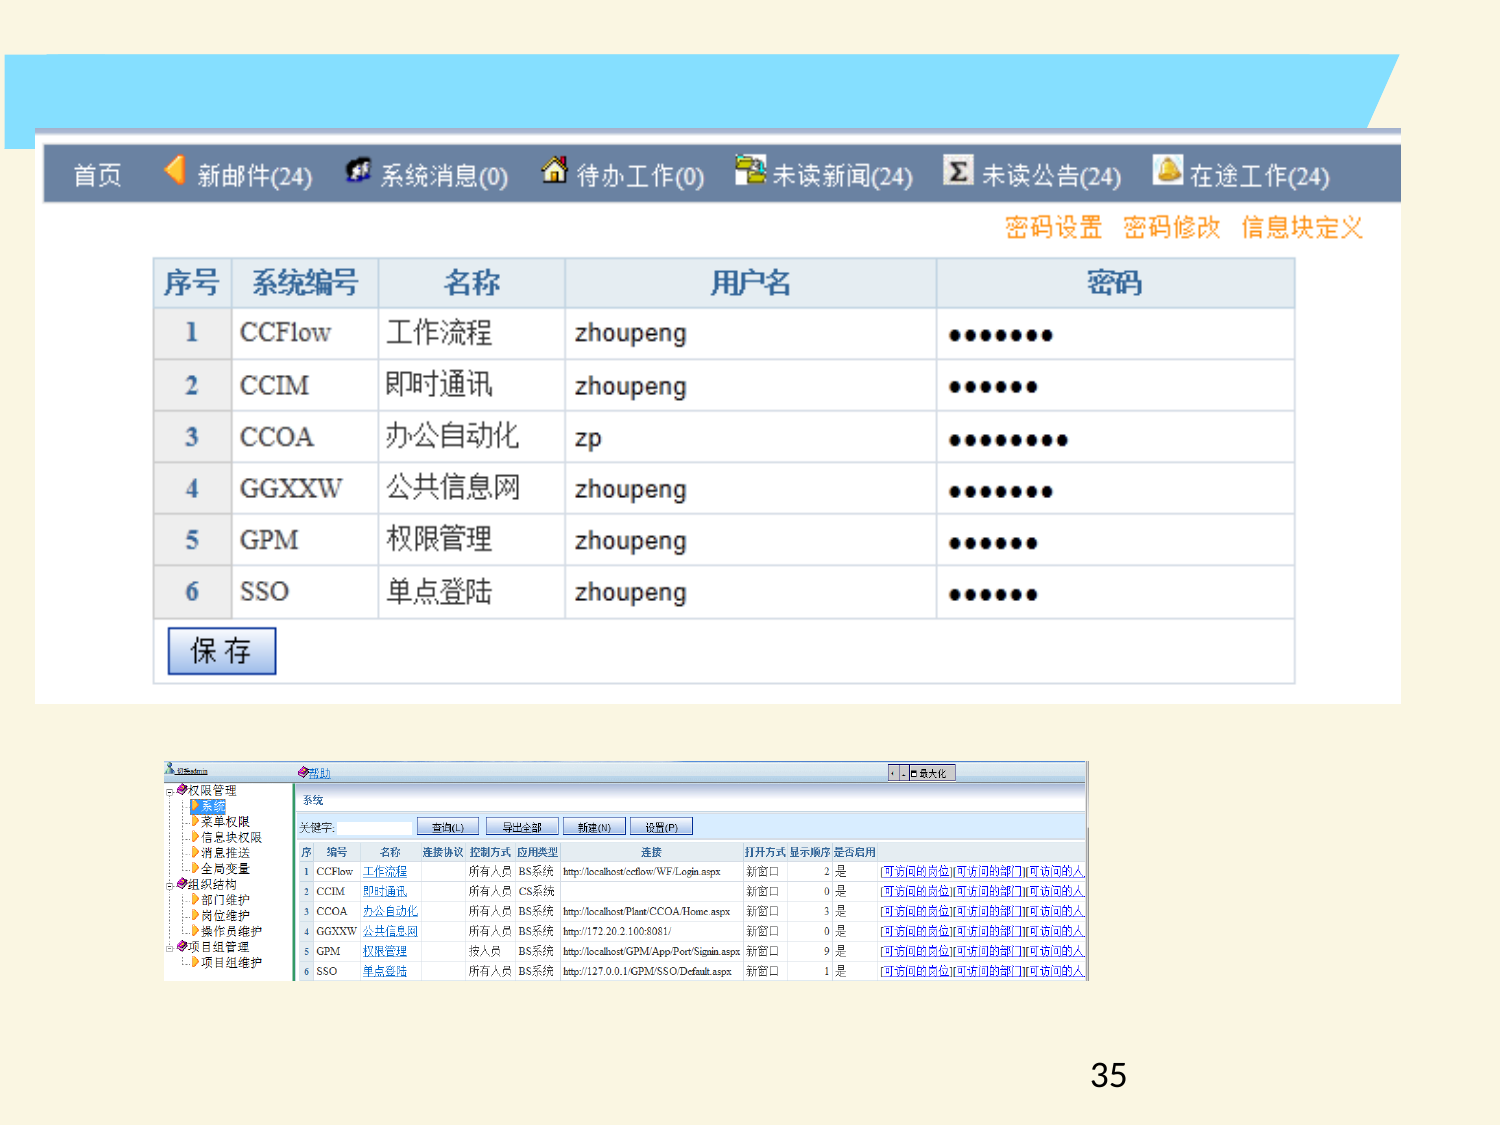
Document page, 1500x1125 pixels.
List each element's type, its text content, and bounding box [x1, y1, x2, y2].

picture [163, 761, 1090, 981]
slide_number 35 [1074, 1042, 1425, 1103]
picture [34, 128, 1401, 704]
